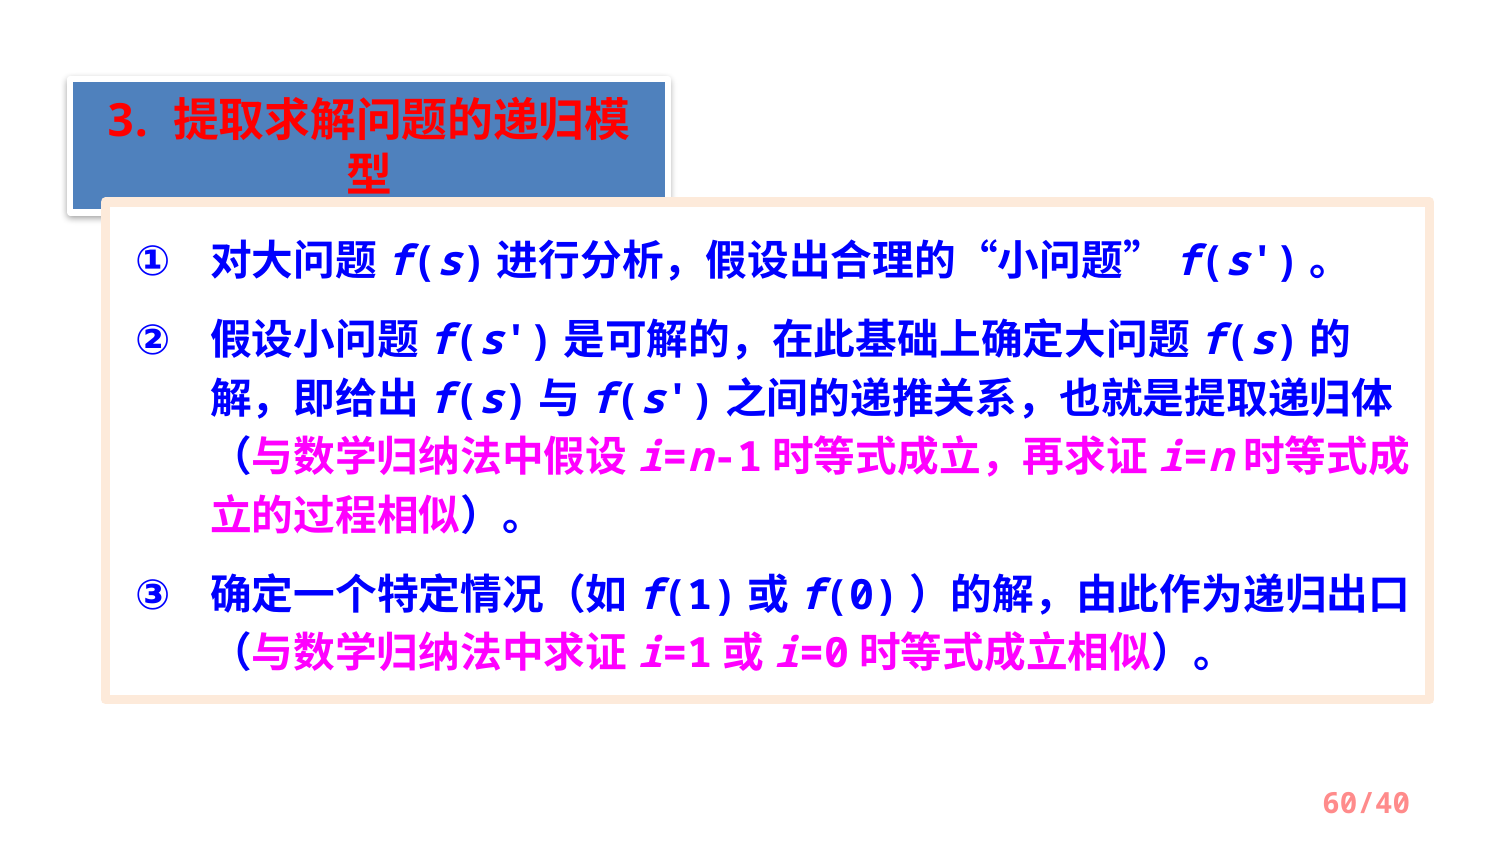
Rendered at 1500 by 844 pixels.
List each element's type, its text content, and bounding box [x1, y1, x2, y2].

text_box 对大问题f(s)进行分析，假设出合理的“小问题”f(s')。 假设小问题f(s')是可解的，在此基础上确定大问题f(s)的解，即给出f(s)与f(s')之间的递推关系，也就是提取递归体（与数学归纳法中假设i=n-1时等式成立，再求证i=n时等式成立的过程相似）。 确定一个特定情况（如f(1)或f(0)）的解，由此作为递归出口（与数学归纳法中求证i=1或i=0时等式成立相似）。 [103, 200, 1432, 701]
text_box 3. 提取求解问题的递归模型 [67, 76, 671, 216]
slide_number /40 [1074, 782, 1425, 827]
